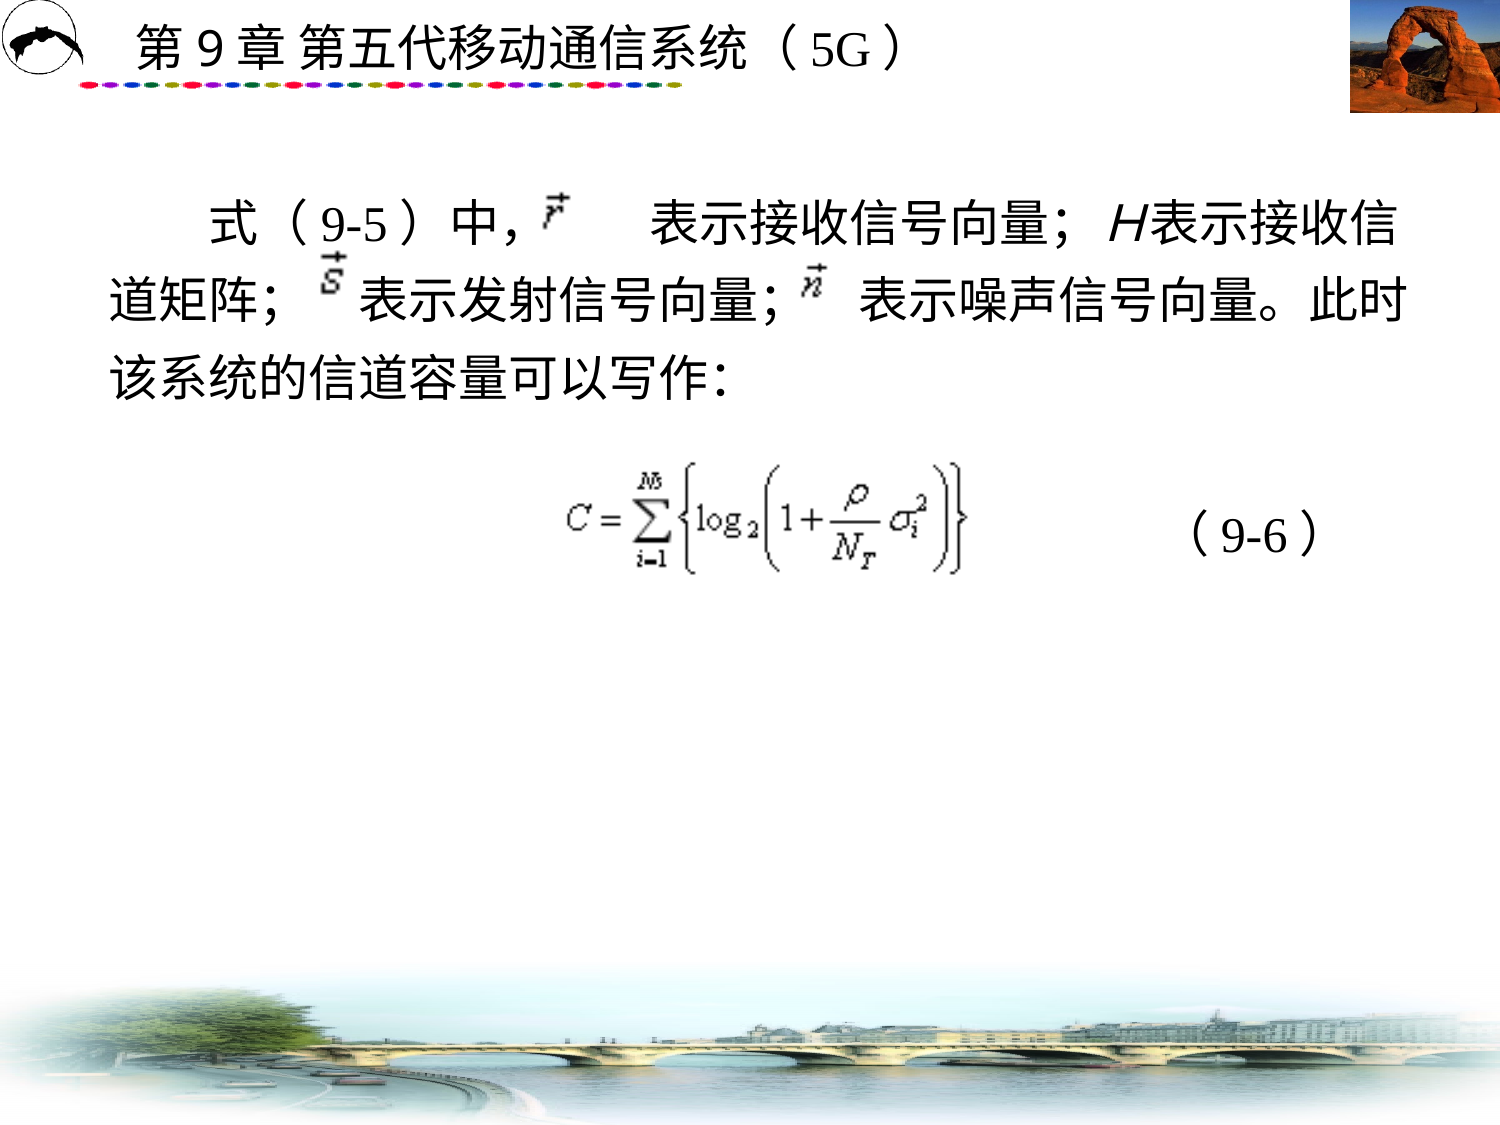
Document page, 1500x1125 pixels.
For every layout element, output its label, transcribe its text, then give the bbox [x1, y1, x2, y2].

picture [0, 0, 100, 75]
picture [74, 78, 691, 91]
title 式（9-5）中， 表示接收信号向量；Ｈ表示接收信道矩阵； 表示发射信号向量； 表示噪声信号向量。此时该系统的信道容量可以写作： （9-6） [93, 87, 1426, 1013]
picture [1350, 0, 1500, 113]
picture [0, 962, 1500, 1125]
picture [560, 455, 976, 587]
picture [796, 256, 836, 309]
picture [312, 242, 362, 309]
picture [538, 184, 584, 243]
